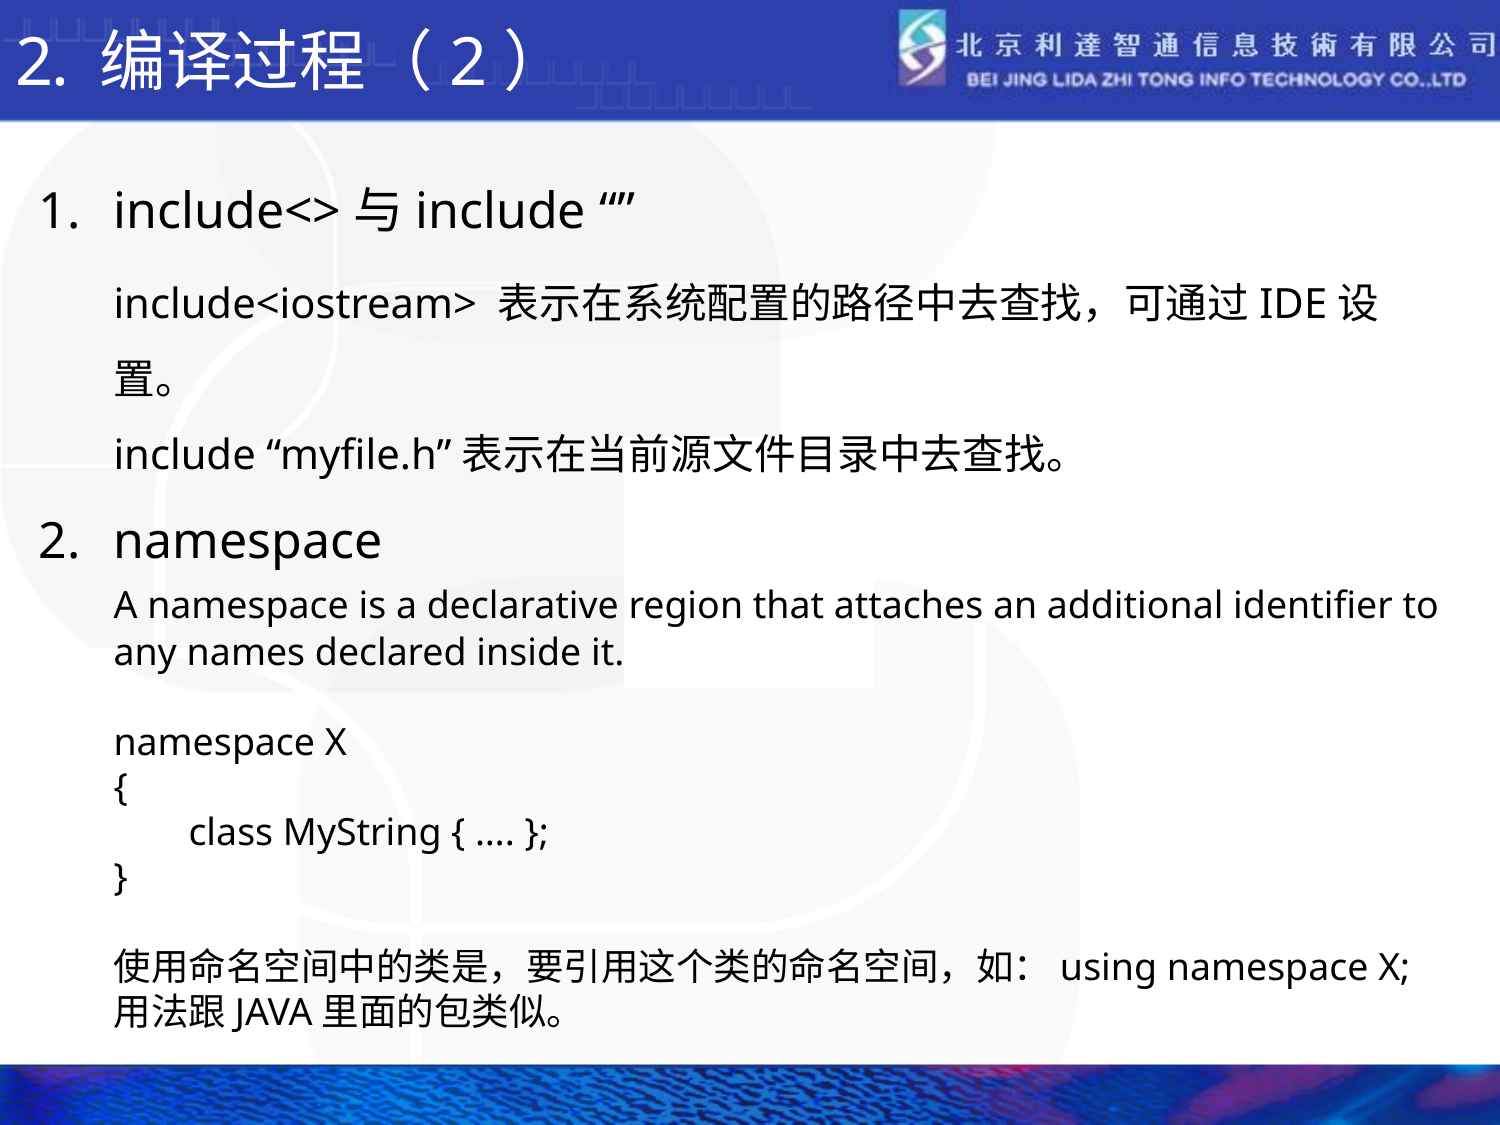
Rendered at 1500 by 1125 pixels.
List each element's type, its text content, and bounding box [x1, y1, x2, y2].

picture [0, 0, 1500, 1125]
title 编译过程（2） [0, 0, 891, 118]
subtitle include<>与include “” include<iostream> 表示在系统配置的路径中去查找，可通过IDE设置。 include “myfile.h”表示在当前源文件目录中去查找。 namespace A namespace is a declarative region that attaches an additional identifier to any names declared inside it. namespace X { class MyString { …. }; } 使用命名空间中的类是，要引用这个类的命名空间，如：using namespace X; 用法跟JAVA里面的包类似。 [23, 140, 1477, 1055]
